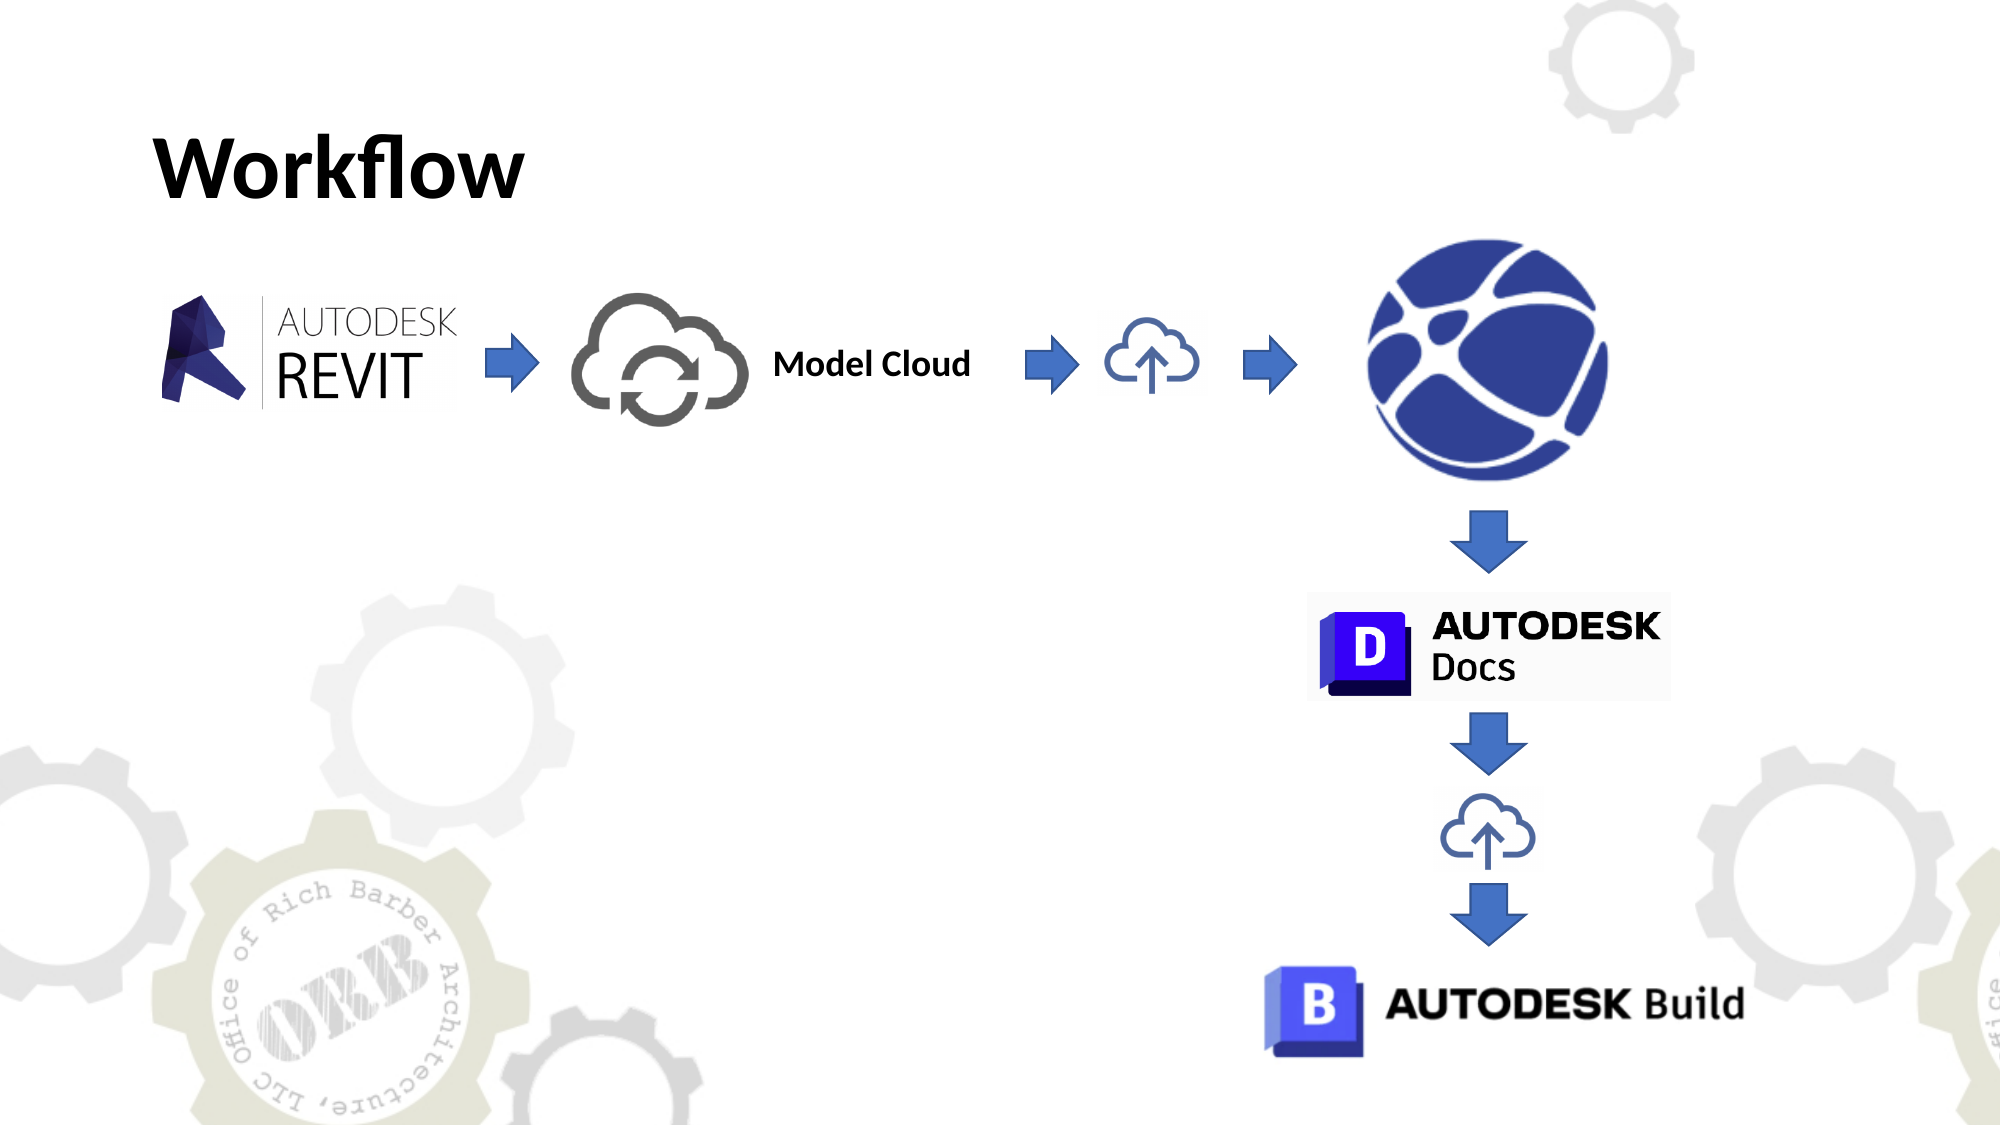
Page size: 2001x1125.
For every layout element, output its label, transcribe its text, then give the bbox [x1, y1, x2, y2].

picture [162, 294, 457, 412]
picture [1433, 786, 1544, 872]
title Workflow [137, 59, 1863, 278]
picture [1307, 592, 1671, 702]
text_box [1449, 883, 1529, 947]
picture [1262, 962, 1750, 1066]
text_box [485, 332, 540, 393]
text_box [561, 283, 999, 429]
picture [1097, 310, 1208, 396]
picture [1336, 208, 1642, 496]
text_box [1449, 510, 1529, 574]
text_box [1243, 334, 1298, 395]
text_box [1025, 334, 1080, 395]
text_box [1449, 712, 1529, 776]
